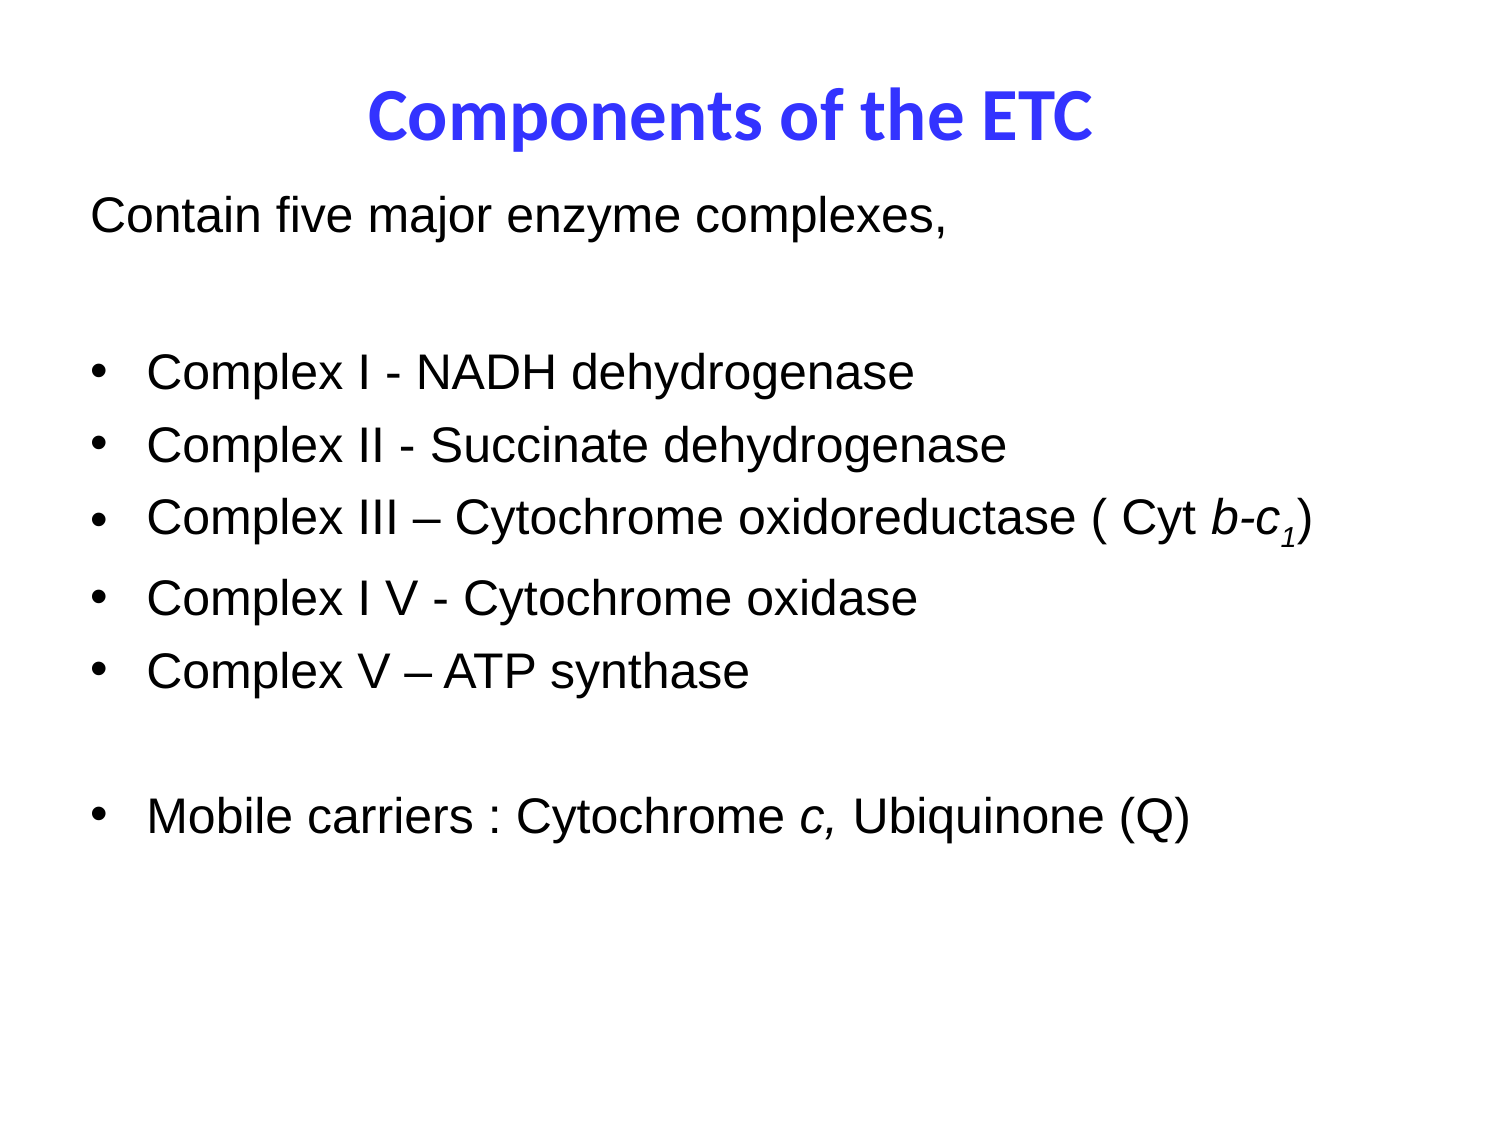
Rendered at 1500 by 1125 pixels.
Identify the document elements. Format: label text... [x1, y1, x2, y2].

title Components of the ETC [37, 45, 1425, 175]
list Contain five major enzyme complexes, Complex I - NADH dehydrogenase Complex II - Succinate dehydrogenase Complex III – Cytochrome oxidoreductase ( Cyt b-c1) Complex I V - Cytochrome oxidase Complex V – ATP synthase Mobile carriers : Cytochrome c, Ubiquinone (Q) [75, 174, 1475, 975]
